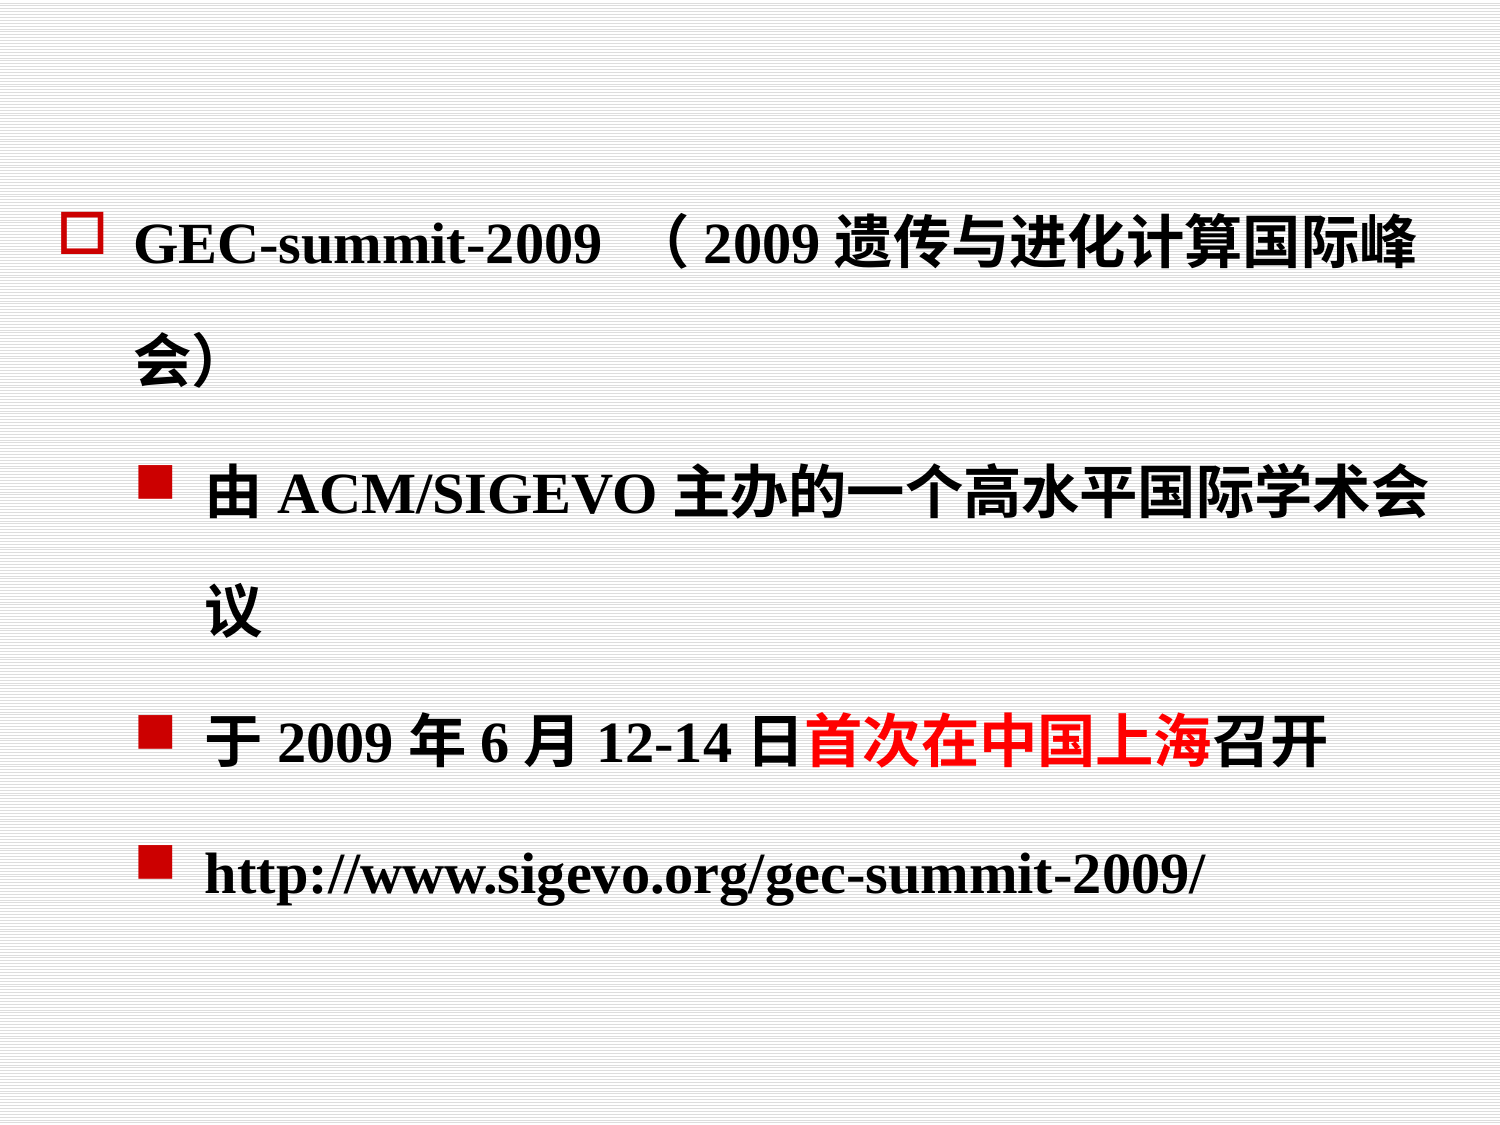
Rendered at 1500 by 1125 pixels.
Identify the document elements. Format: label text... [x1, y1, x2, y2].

list GEC-summit-2009 （2009遗传与进化计算国际峰会） 由ACM/SIGEVO主办的一个高水平国际学术会议 于2009年6月12-14日首次在中国上海召开 http://www.sigevo.org/gec-summit-2009/ [41, 148, 1459, 1035]
